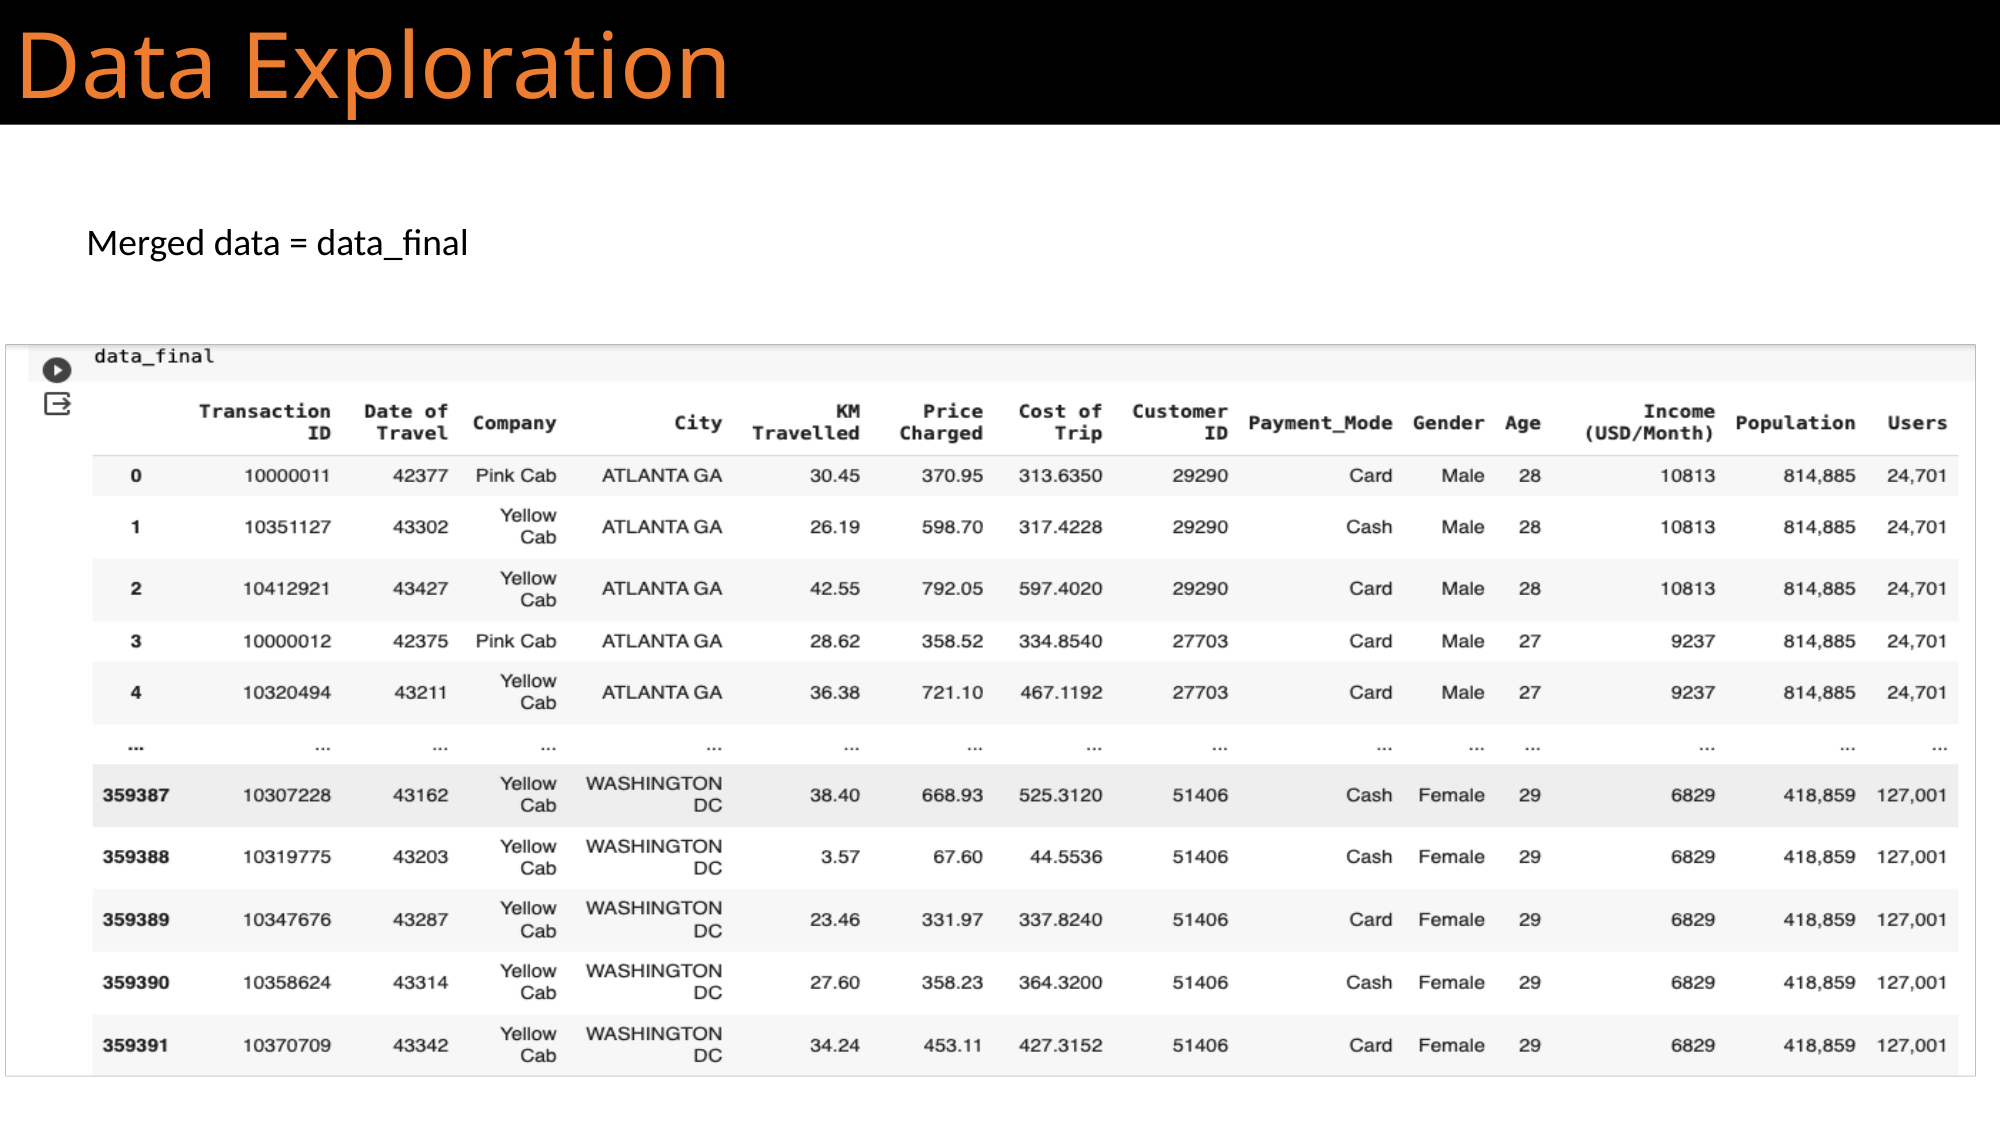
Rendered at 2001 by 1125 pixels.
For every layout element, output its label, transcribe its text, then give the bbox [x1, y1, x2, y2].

picture [0, 106, 2000, 1125]
text_box Data Exploration [0, 0, 2000, 106]
